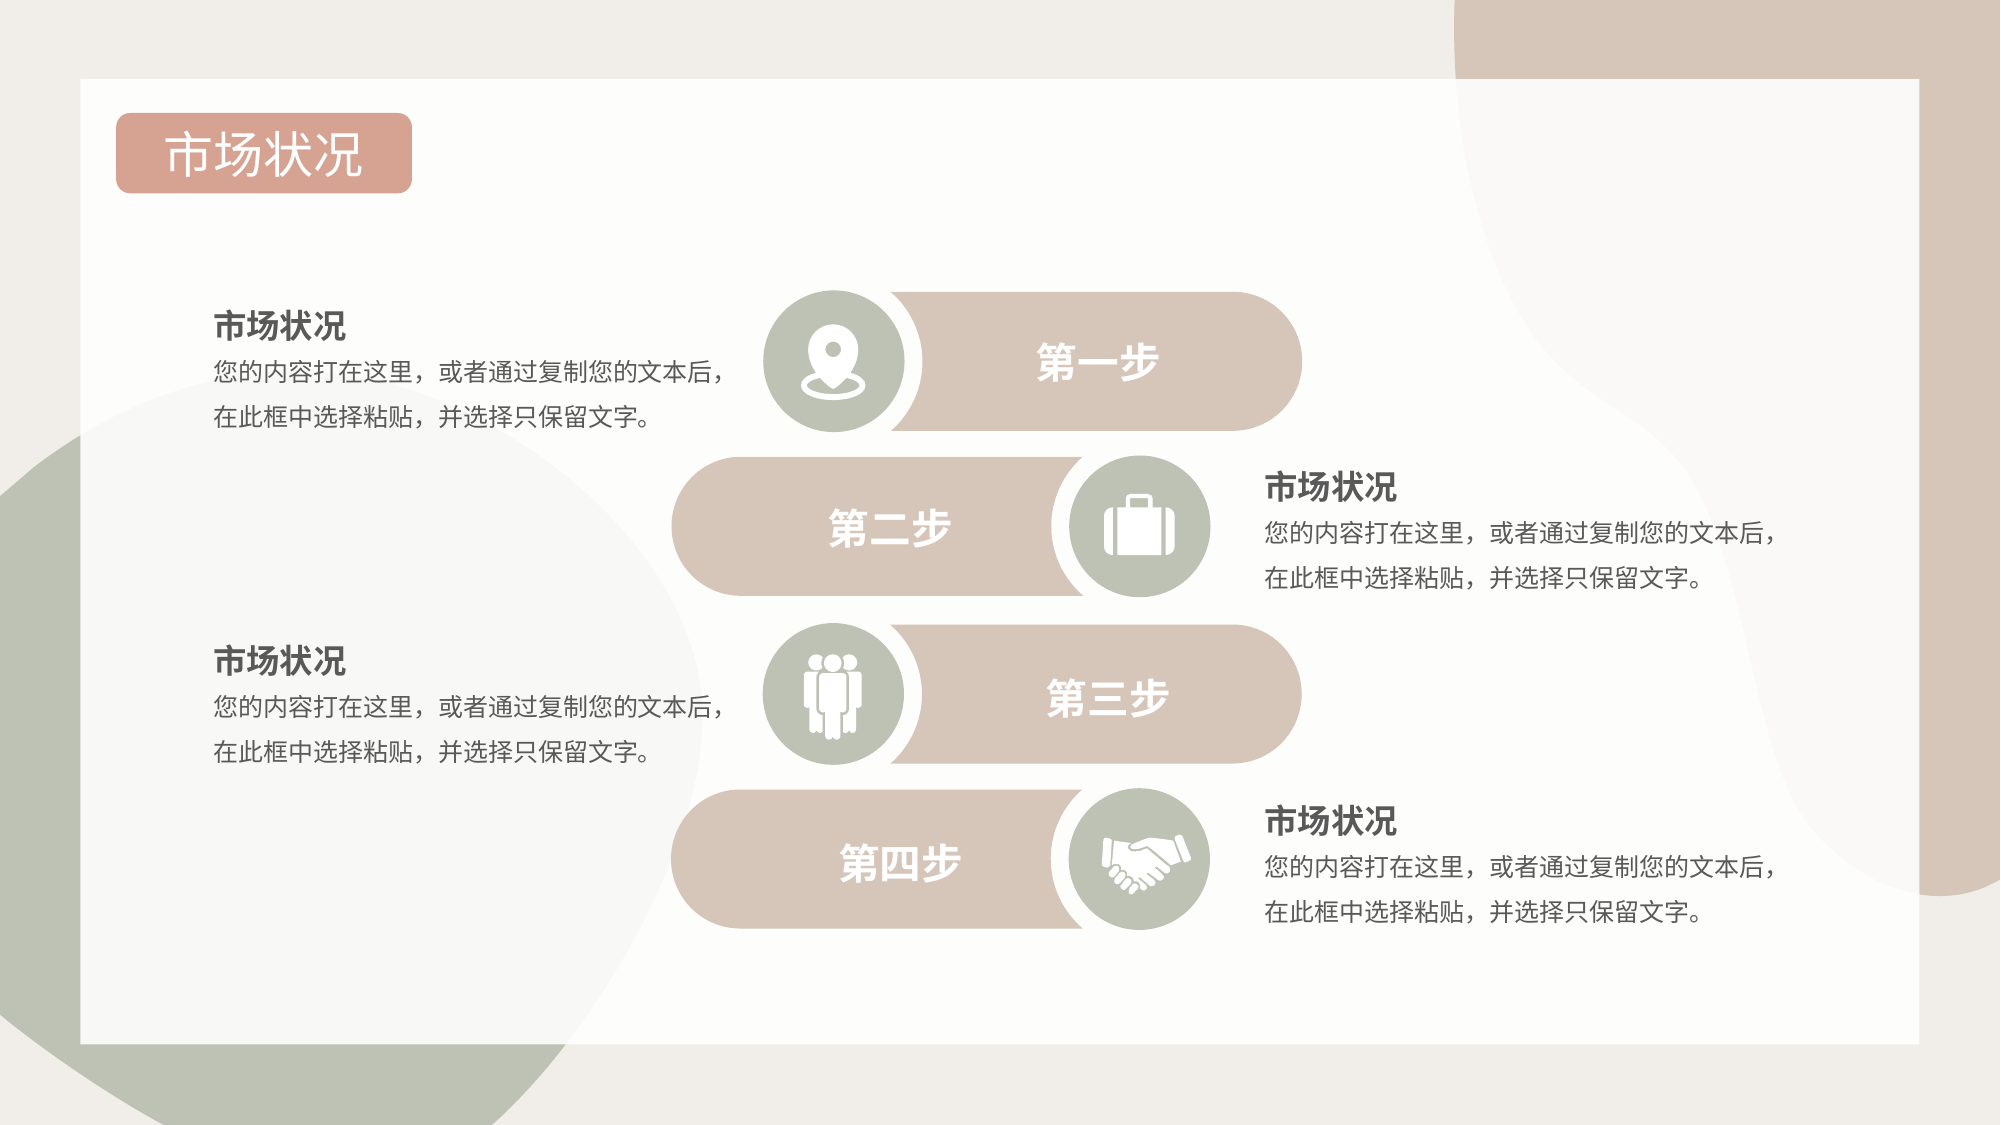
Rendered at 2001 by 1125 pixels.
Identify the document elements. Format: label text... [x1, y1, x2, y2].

text_box [1068, 788, 1210, 930]
text_box 您的内容打在这里，或者通过复制您的文本后，在此框中选择粘贴，并选择只保留文字。 [1264, 836, 1787, 927]
text_box 市场状况 [1264, 800, 1403, 836]
text_box [670, 789, 1083, 929]
text_box 市场状况 [213, 305, 352, 341]
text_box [762, 623, 1302, 765]
text_box [79, 78, 1920, 1045]
text_box 您的内容打在这里，或者通过复制您的文本后，在此框中选择粘贴，并选择只保留文字。 [213, 676, 736, 767]
text_box [1453, 0, 2000, 898]
text_box [1069, 455, 1211, 598]
text_box 市场状况 [115, 111, 414, 195]
text_box 市场状况 [1264, 466, 1403, 502]
text_box 第四步 [824, 837, 977, 888]
text_box 您的内容打在这里，或者通过复制您的文本后，在此框中选择粘贴，并选择只保留文字。 [1264, 502, 1787, 593]
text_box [803, 654, 862, 740]
text_box 您的内容打在这里，或者通过复制您的文本后，在此框中选择粘贴，并选择只保留文字。 [213, 341, 736, 432]
text_box 第二步 [814, 502, 967, 553]
text_box [671, 456, 1084, 596]
text_box 市场状况 [213, 639, 352, 676]
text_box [763, 290, 1303, 433]
text_box [1101, 834, 1191, 895]
text_box [0, 434, 567, 1125]
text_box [1103, 493, 1175, 556]
